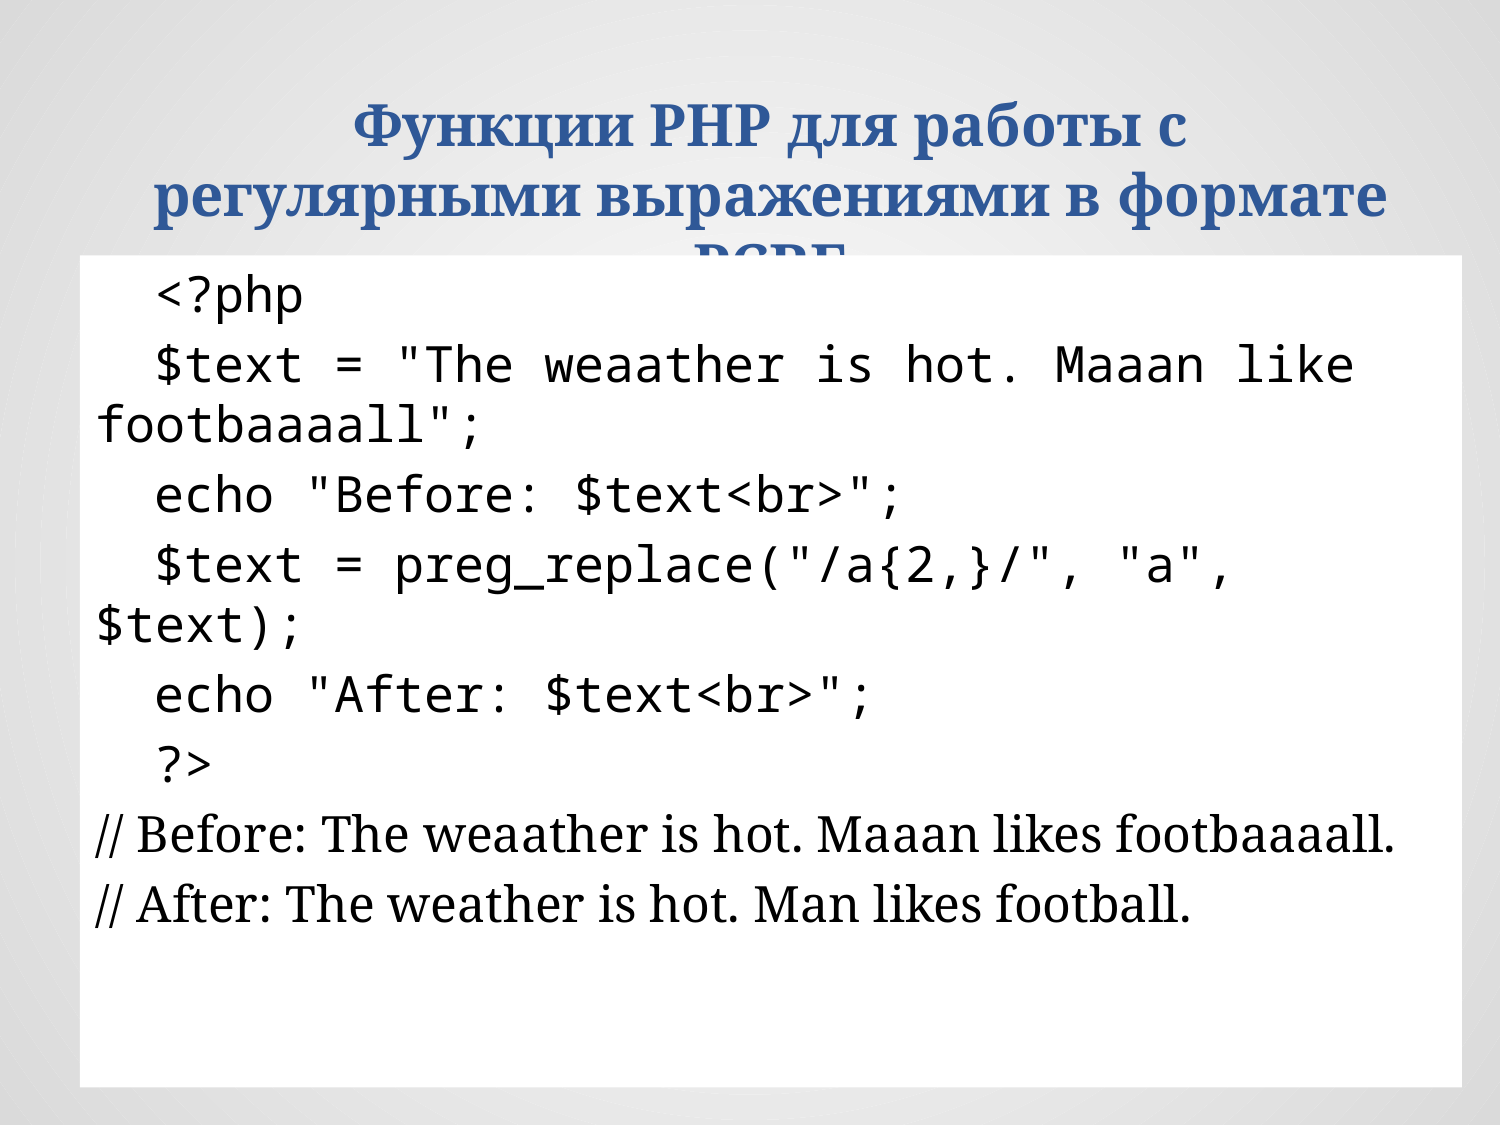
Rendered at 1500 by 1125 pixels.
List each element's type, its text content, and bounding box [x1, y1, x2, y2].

text_box <?php $text = "The weaather is hot. Maaan like footbaaaall"; echo "Before: $text<br>"; $text = preg_replace("/a{2,}/", "a", $text); echo "After: $text<br>"; ?> // Before: The weaather is hot. Maaan likes footbaaaall. // After: The weather is hot. Man likes football. [79, 255, 1462, 1088]
text_box Функции РНР для работы с регулярными выражениями в формате PCRE [118, 80, 1424, 255]
